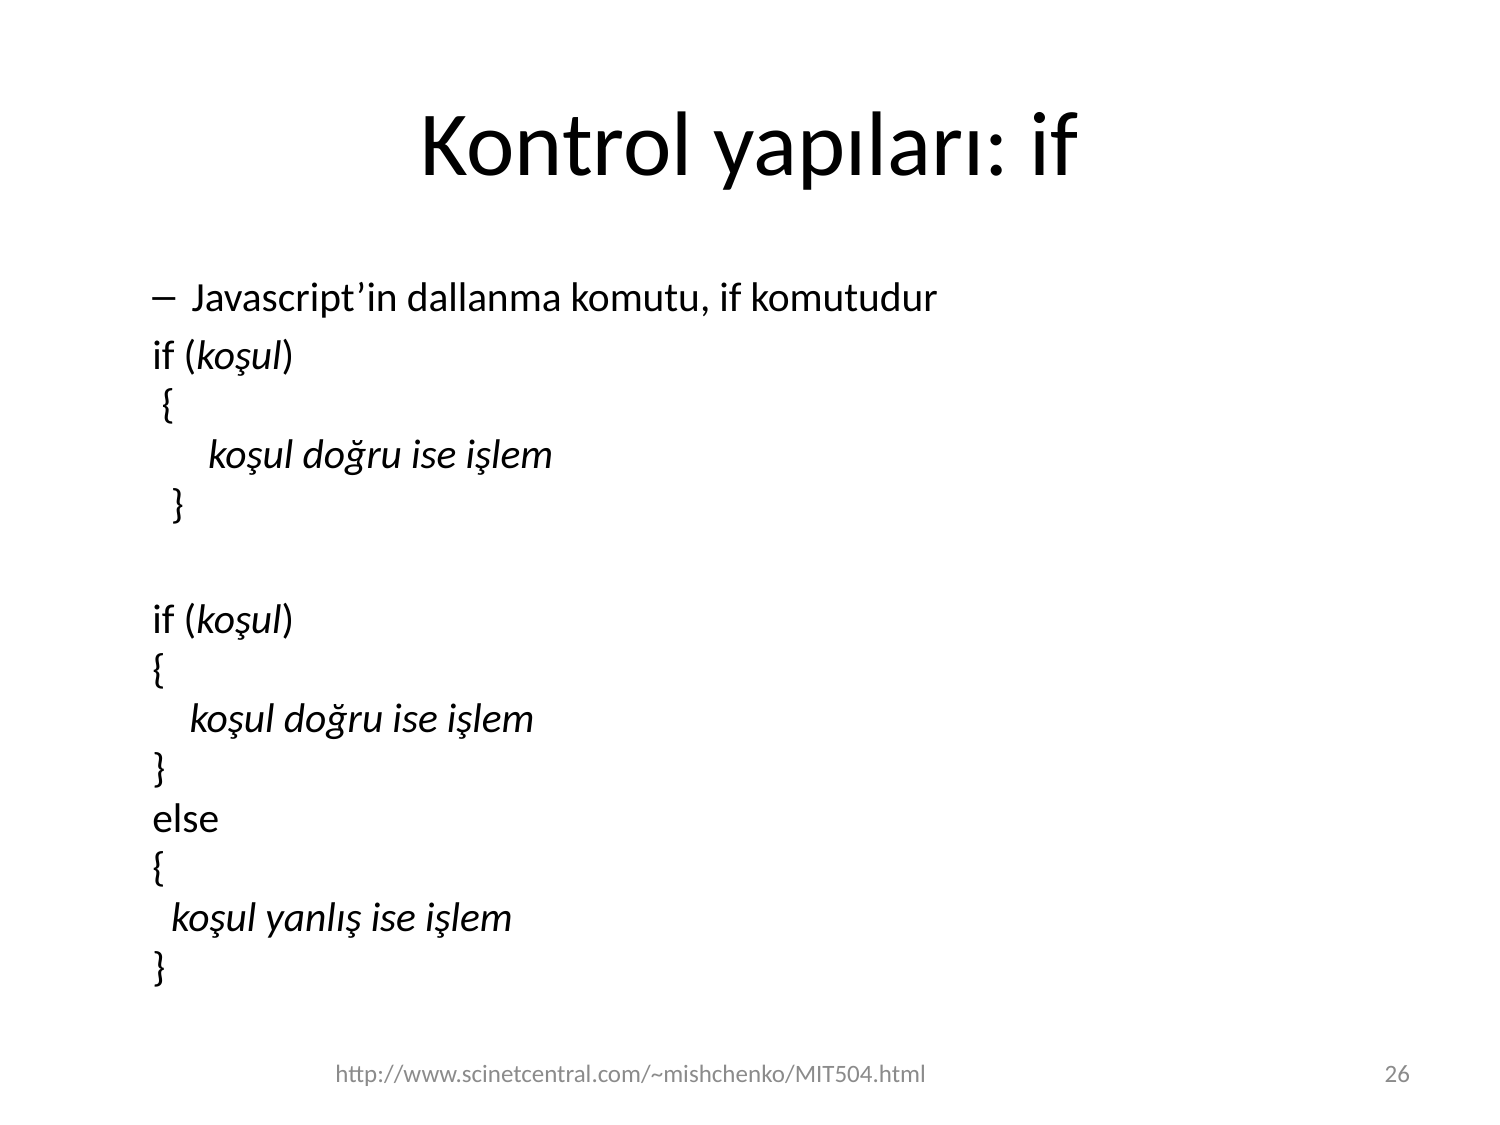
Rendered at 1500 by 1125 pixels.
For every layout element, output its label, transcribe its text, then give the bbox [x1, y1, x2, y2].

slide_number 26 [1074, 1042, 1425, 1103]
footer http://www.scinetcentral.com/~mishchenko/MIT504.html [275, 1042, 988, 1103]
title Kontrol yapıları: if [75, 45, 1425, 233]
list Javascript’in dallanma komutu, if komutudur if (koşul) { koşul doğru ise işlem } if (koşul) { koşul doğru ise işlem } else { koşul yanlış ise işlem } [75, 262, 1425, 1005]
